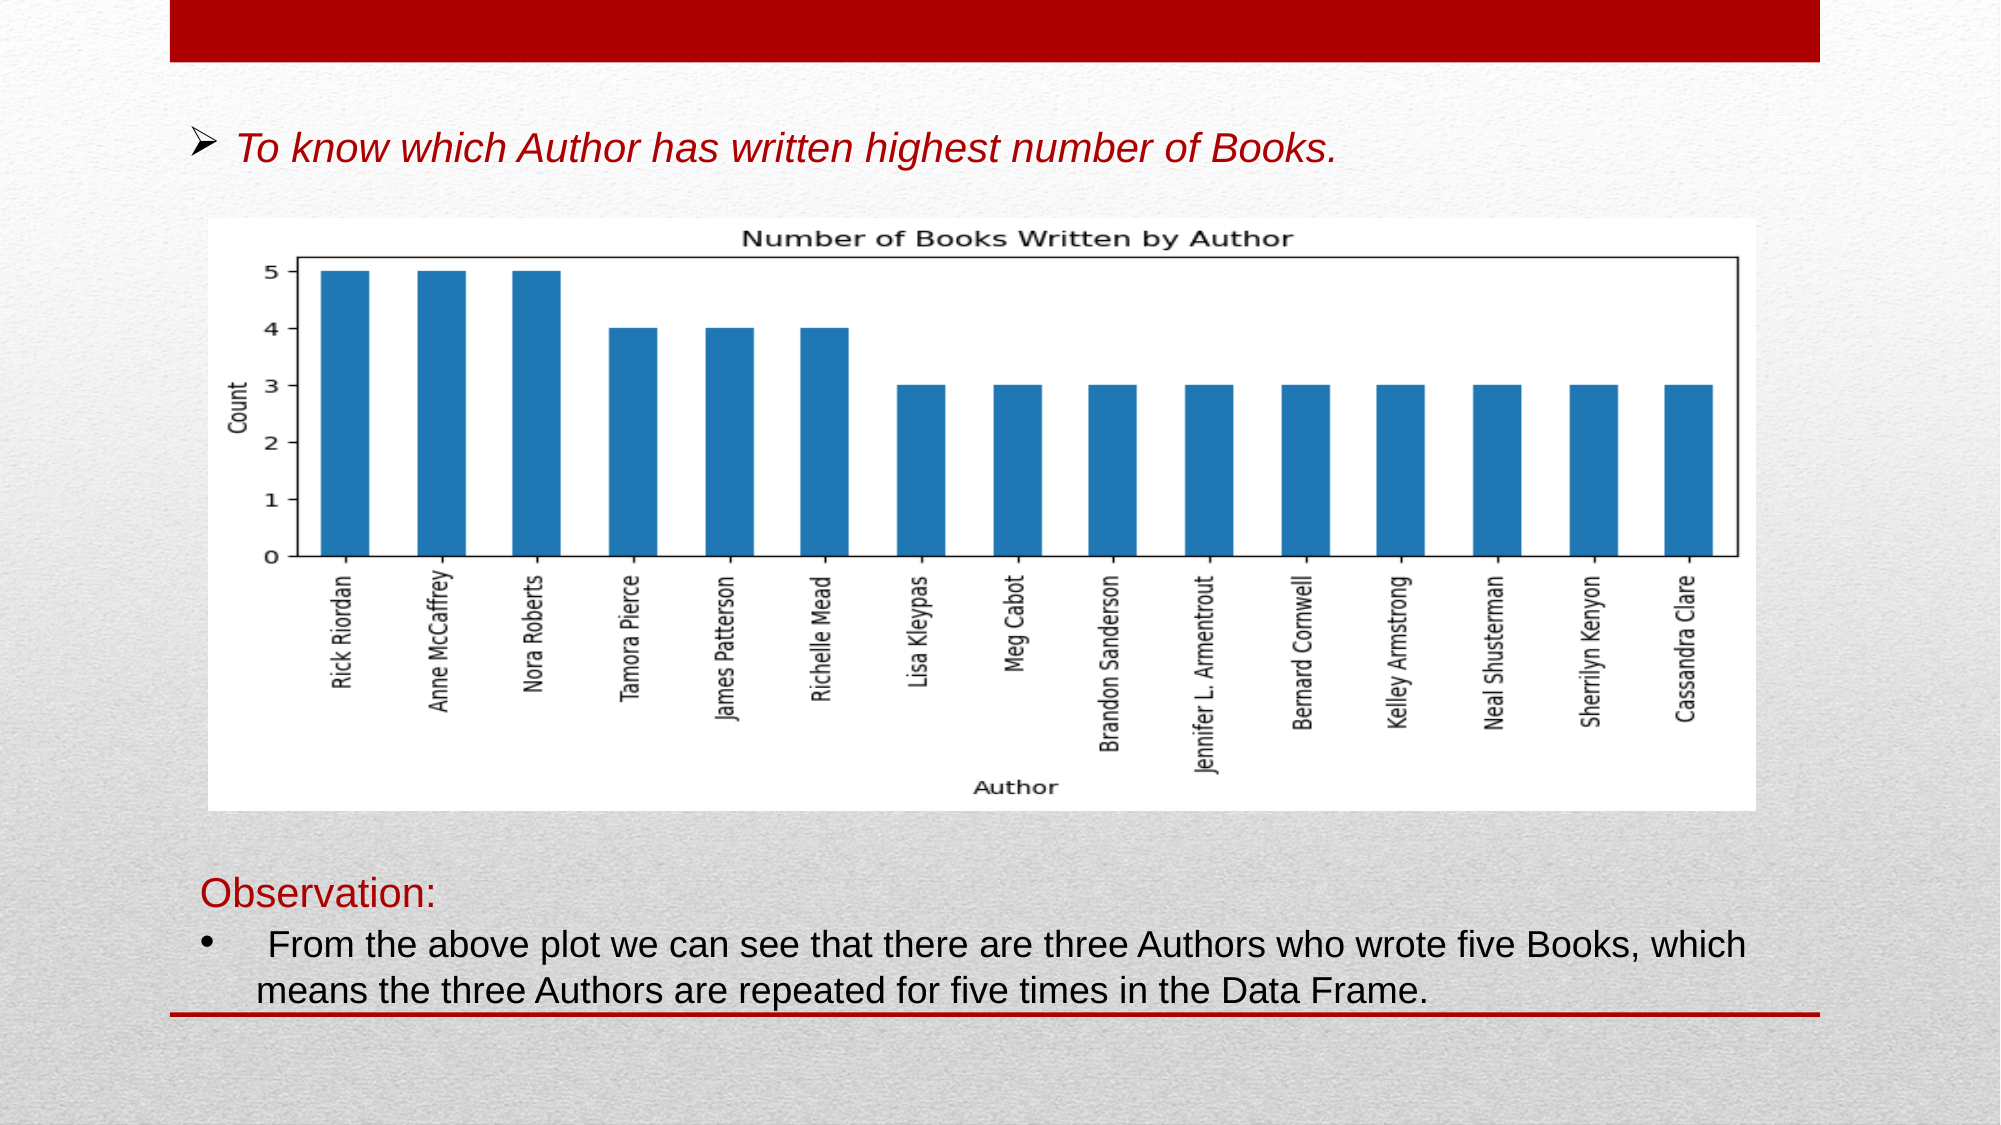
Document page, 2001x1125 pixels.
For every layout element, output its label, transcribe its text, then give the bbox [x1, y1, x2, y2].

picture [207, 218, 1757, 812]
text_box To know which Author has written highest number of Books. [173, 113, 1792, 179]
text_box Observation: From the above plot we can see that there are three Authors who wrote five Books, which means the three Authors are repeated for five times in the Data Frame. [184, 858, 1827, 1019]
